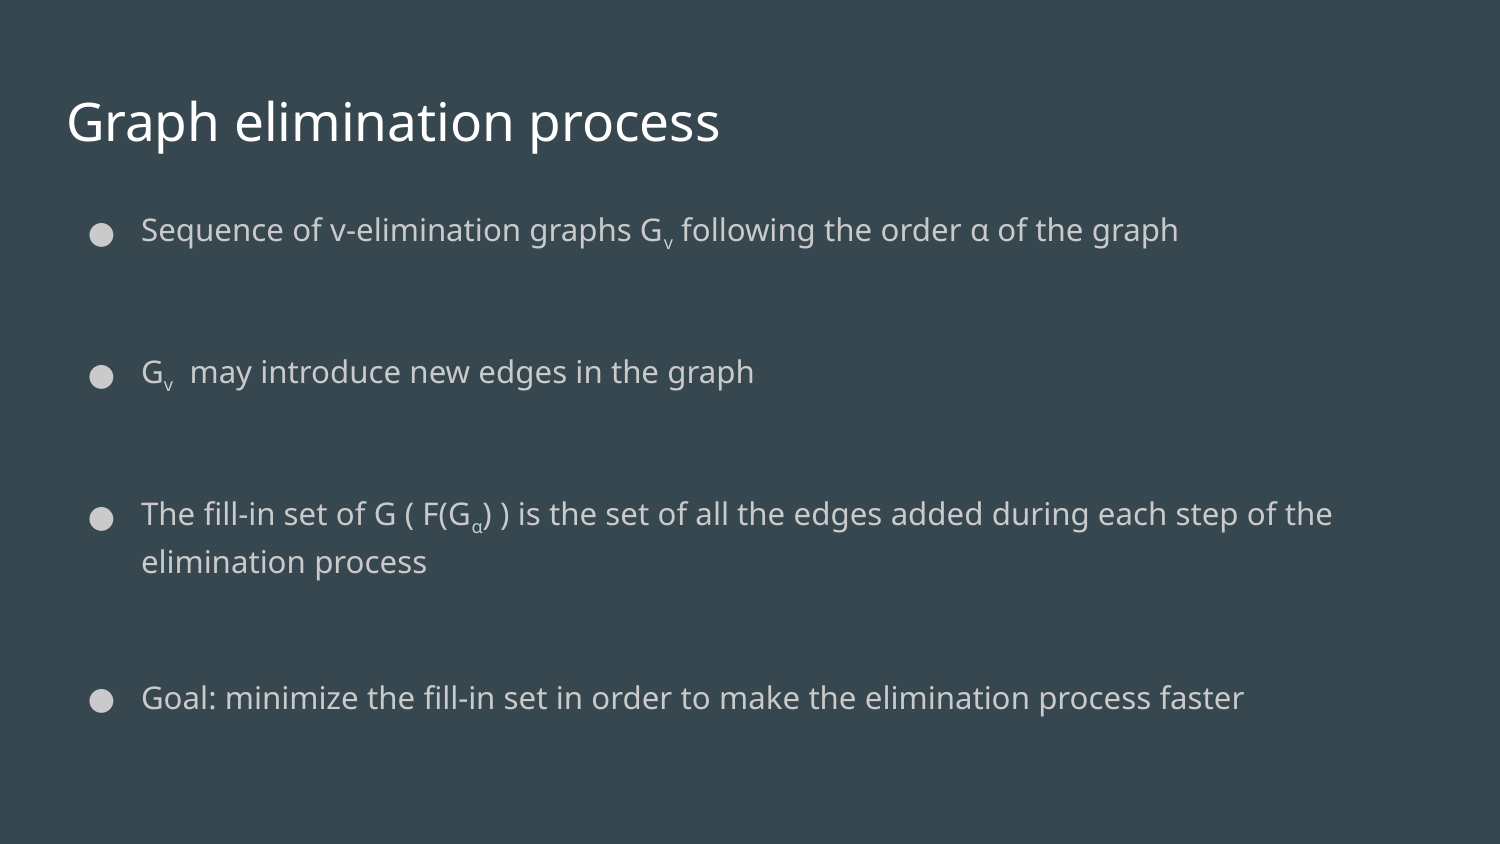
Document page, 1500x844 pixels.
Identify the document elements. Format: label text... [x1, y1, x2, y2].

title Graph elimination process [51, 72, 1449, 167]
list Sequence of v-elimination graphs Gv following the order α of the graph Gv may introduce new edges in the graph The fill-in set of G ( F(Gα) ) is the set of all the edges added during each step of the elimination process Goal: minimize the fill-in set in order to make the elimination process faster [51, 189, 1449, 750]
